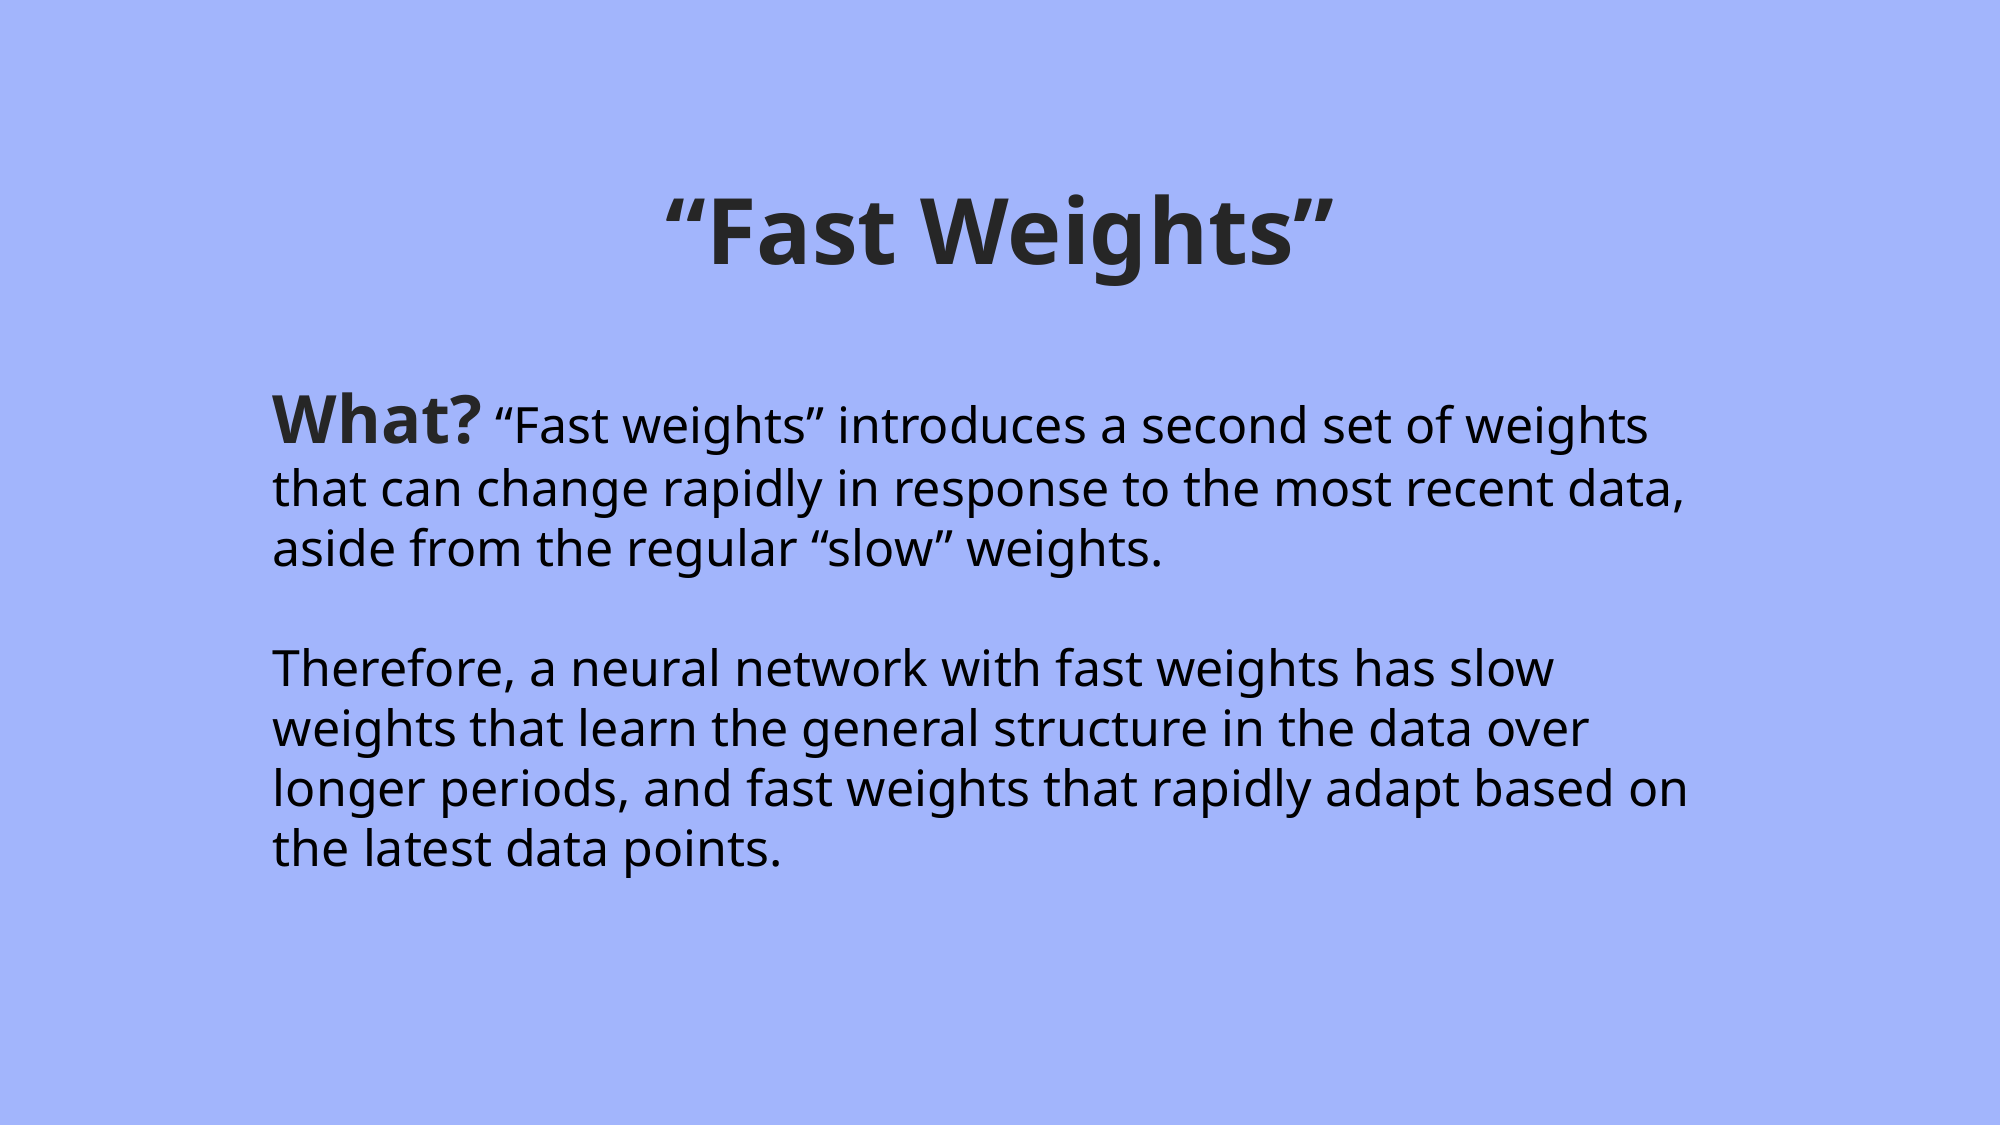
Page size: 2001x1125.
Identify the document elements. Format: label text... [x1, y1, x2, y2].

text_box What? “Fast weights” introduces a second set of weights that can change rapidly in response to the most recent data, aside from the regular “slow” weights. Therefore, a neural network with fast weights has slow weights that learn the general structure in the data over longer periods, and fast weights that rapidly adapt based on the latest data points. [258, 369, 1742, 885]
text_box “Fast Weights” [0, 165, 2000, 291]
